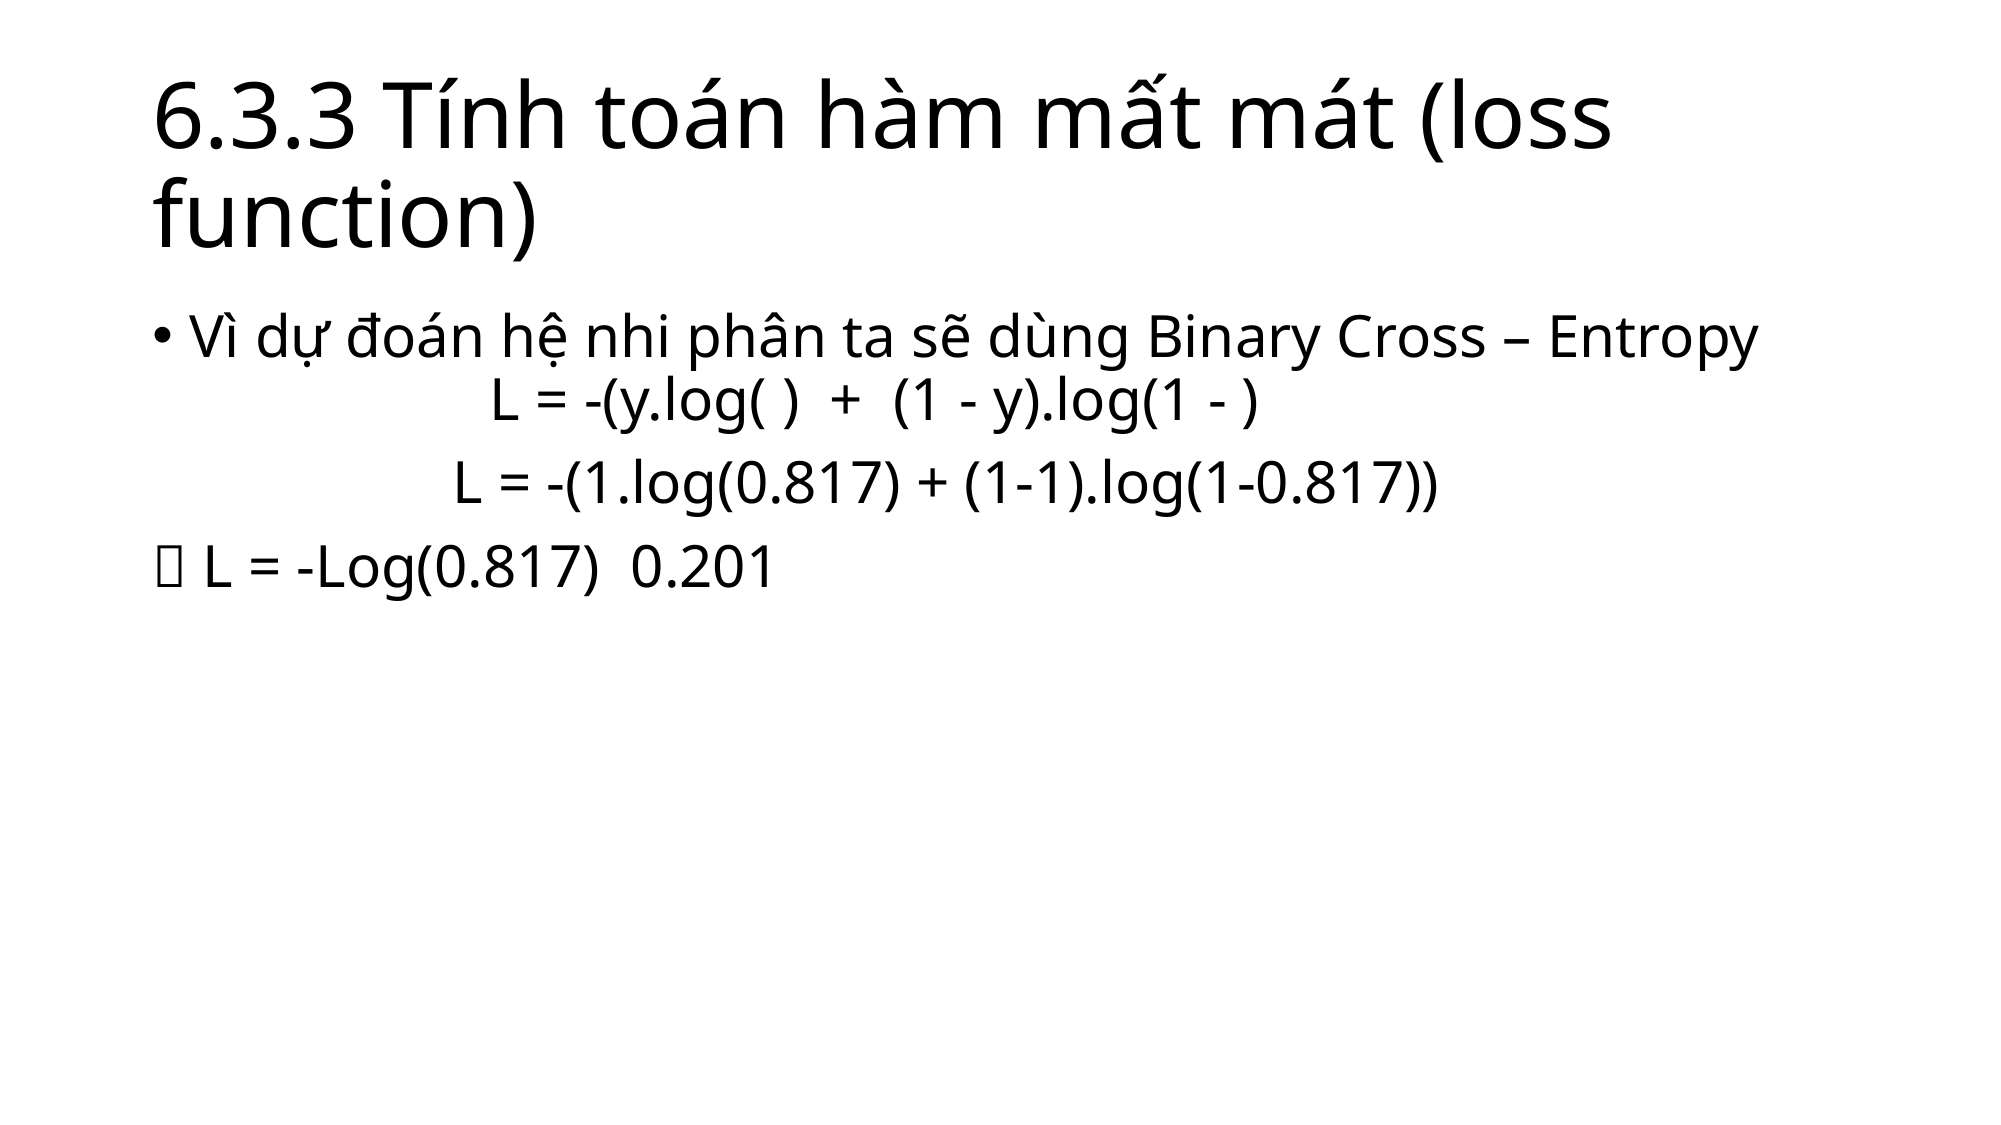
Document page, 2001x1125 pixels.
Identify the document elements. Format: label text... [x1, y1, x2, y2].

title 6.3.3 Tính toán hàm mất mát (loss function) [137, 59, 1863, 278]
